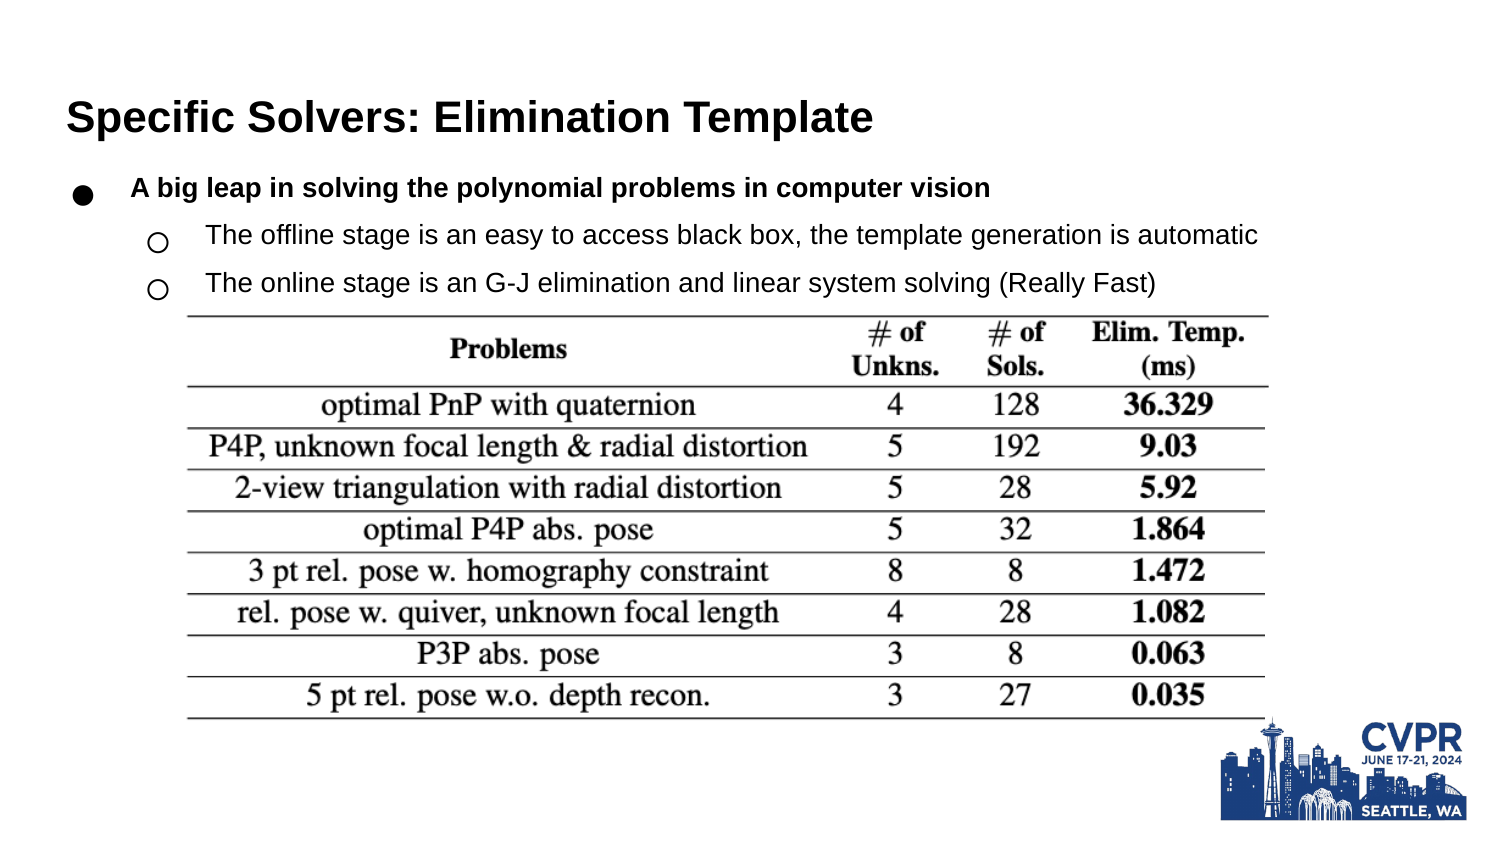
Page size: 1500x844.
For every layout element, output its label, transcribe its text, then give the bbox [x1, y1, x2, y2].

picture [1198, 707, 1487, 829]
title Specific Solvers: Elimination Template [51, 72, 1449, 154]
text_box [178, 311, 1269, 722]
list A big leap in solving the polynomial problems in computer vision The offline stage is an easy to access black box, the template generation is automatic The online stage is an G-J elimination and linear system solving (Really Fast) [40, 154, 1453, 821]
